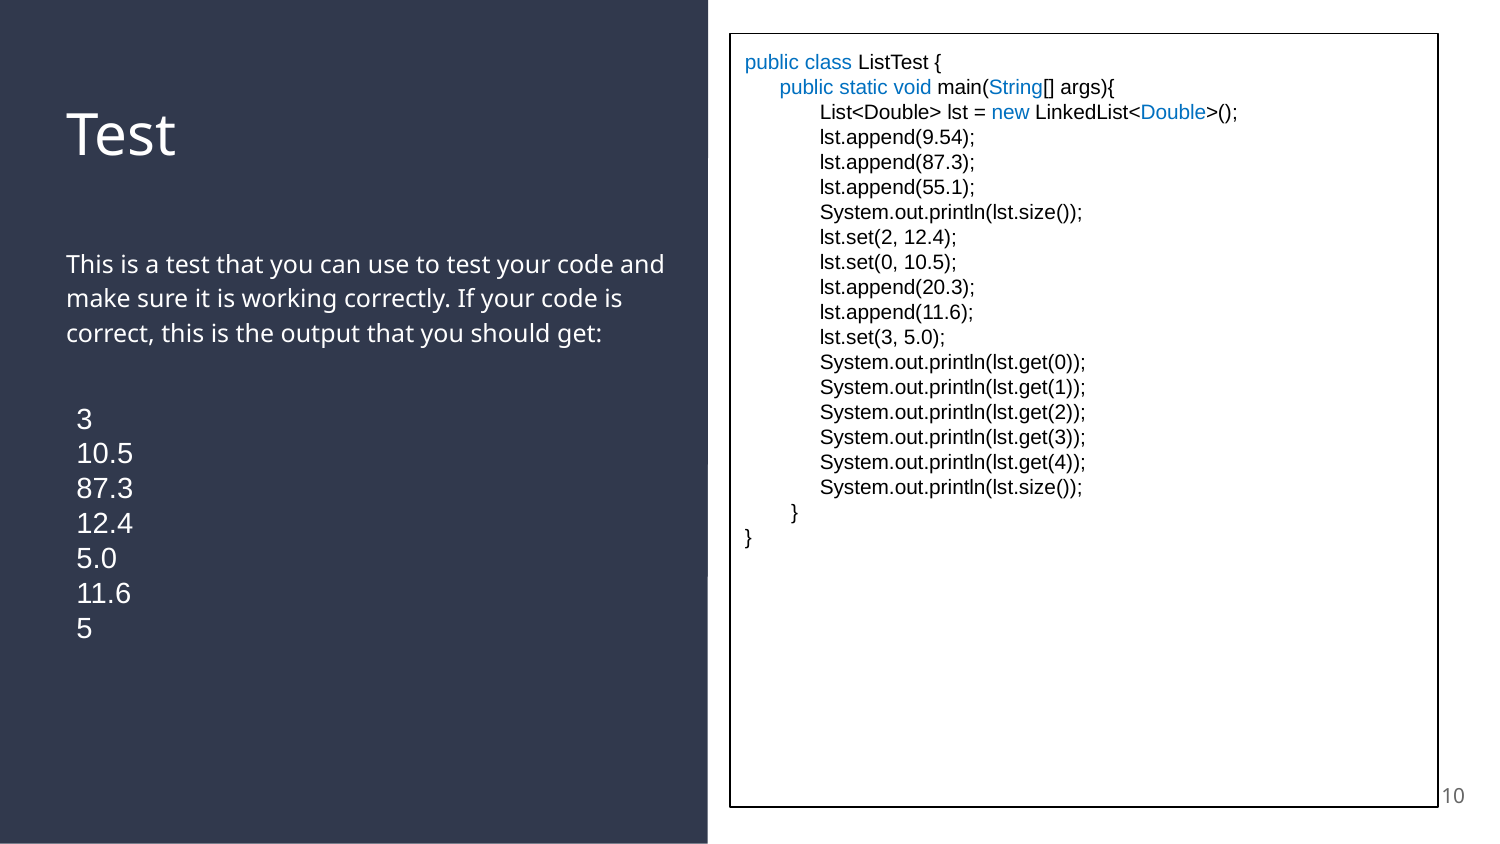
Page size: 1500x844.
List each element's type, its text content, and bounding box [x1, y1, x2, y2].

slide_number 10 [1389, 764, 1480, 830]
text_box public class ListTest { public static void main(String[] args){ List<Double> lst = new LinkedList<Double>(); lst.append(9.54); lst.append(87.3); lst.append(55.1); System.out.println(lst.size()); lst.set(2, 12.4); lst.set(0, 10.5); lst.append(20.3); lst.append(11.6); lst.set(3, 5.0); System.out.println(lst.get(0)); System.out.println(lst.get(1)); System.out.println(lst.get(2)); System.out.println(lst.get(3)); System.out.println(lst.get(4)); System.out.println(lst.size()); } } [730, 33, 1439, 807]
list This is a test that you can use to test your code and make sure it is working correctly. If your code is correct, this is the output that you should get: [51, 198, 689, 393]
text_box 3 10.5 87.3 12.4 5.0 11.6 5 [61, 392, 246, 652]
title Test [51, 82, 660, 187]
